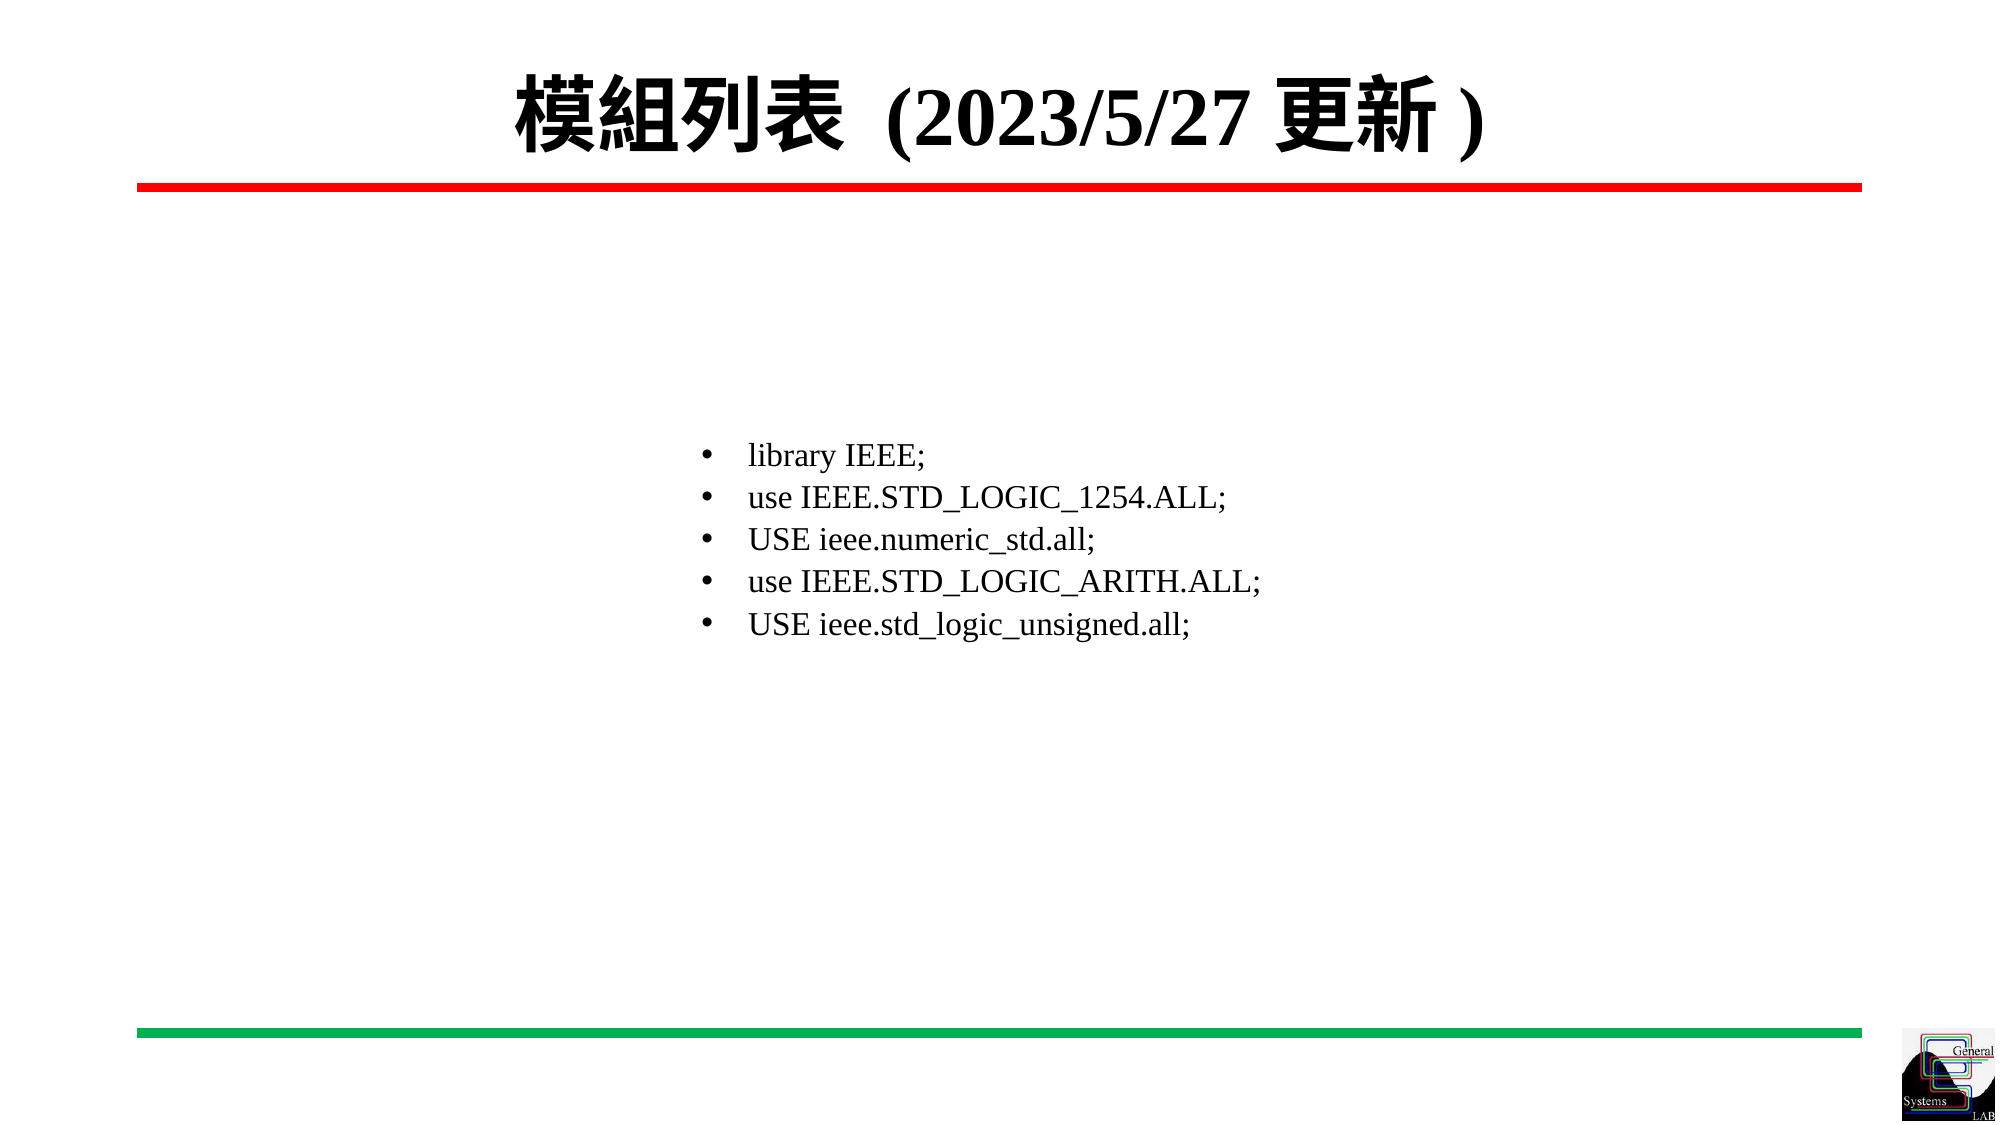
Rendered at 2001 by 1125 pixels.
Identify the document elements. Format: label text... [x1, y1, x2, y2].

picture [1902, 1028, 1995, 1121]
title 模組列表 (2023/5/27更新) [137, 59, 1863, 178]
text_box library IEEE; use IEEE.STD_LOGIC_1254.ALL; USE ieee.numeric_std.all; use IEEE.STD_LOGIC_ARITH.ALL; USE ieee.std_logic_unsigned.all; [686, 430, 1863, 845]
